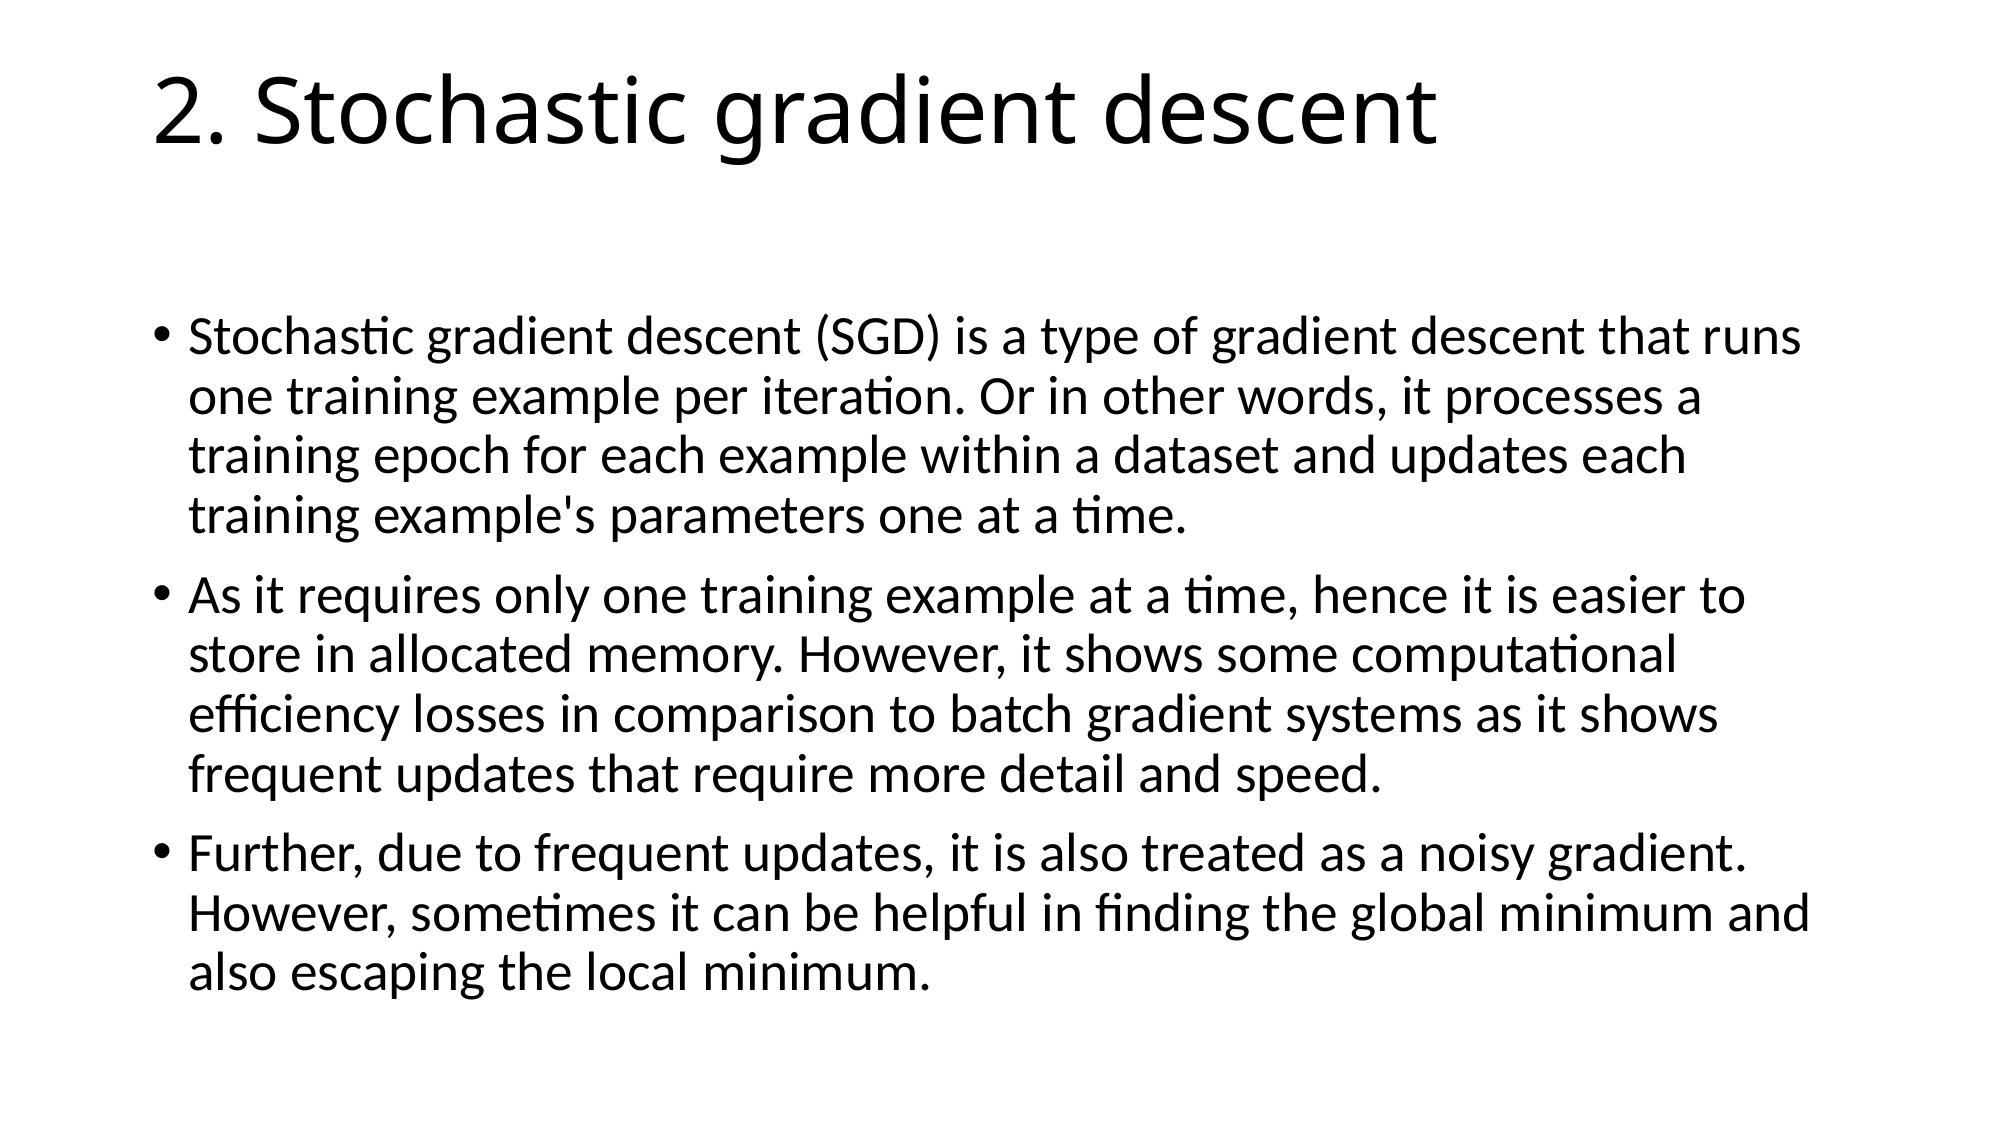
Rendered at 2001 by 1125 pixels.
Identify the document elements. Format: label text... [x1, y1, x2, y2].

list Stochastic gradient descent (SGD) is a type of gradient descent that runs one training example per iteration. Or in other words, it processes a training epoch for each example within a dataset and updates each training example's parameters one at a time. As it requires only one training example at a time, hence it is easier to store in allocated memory. However, it shows some computational efficiency losses in comparison to batch gradient systems as it shows frequent updates that require more detail and speed. Further, due to frequent updates, it is also treated as a noisy gradient. However, sometimes it can be helpful in finding the global minimum and also escaping the local minimum. [137, 299, 1863, 1014]
title 2. Stochastic gradient descent [137, 59, 1863, 278]
